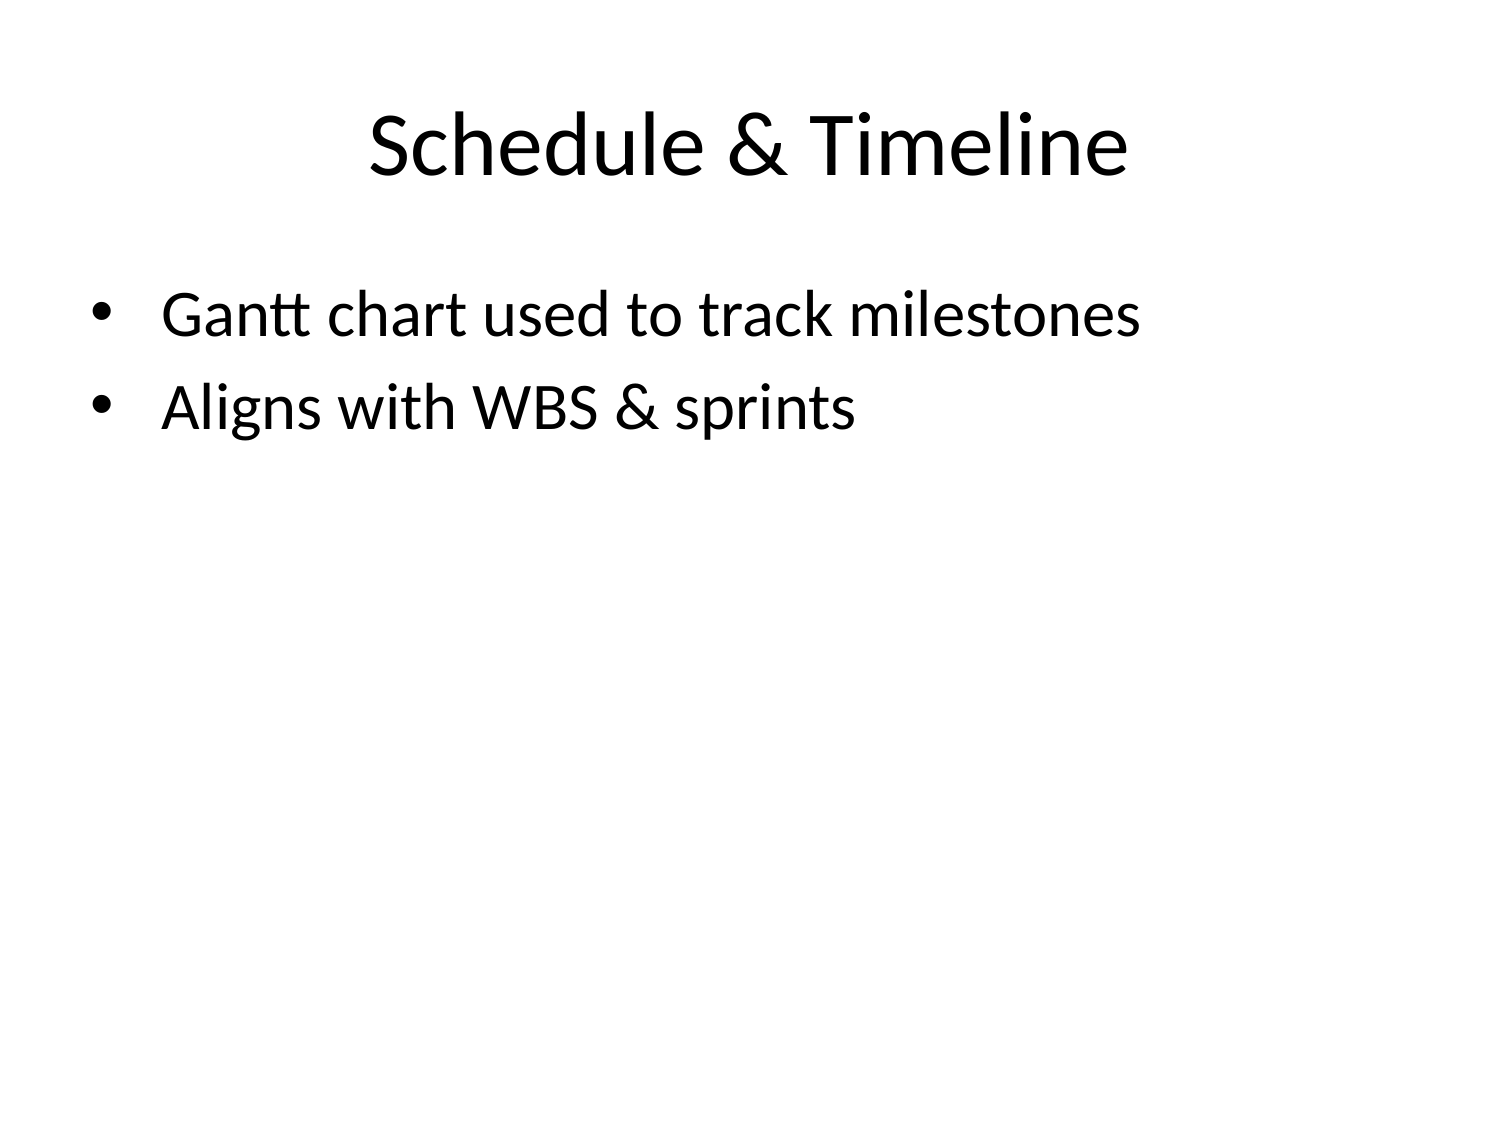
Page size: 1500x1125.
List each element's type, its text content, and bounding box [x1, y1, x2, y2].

title Schedule & Timeline [75, 45, 1425, 233]
list Gantt chart used to track milestones Aligns with WBS & sprints [75, 262, 1425, 1005]
